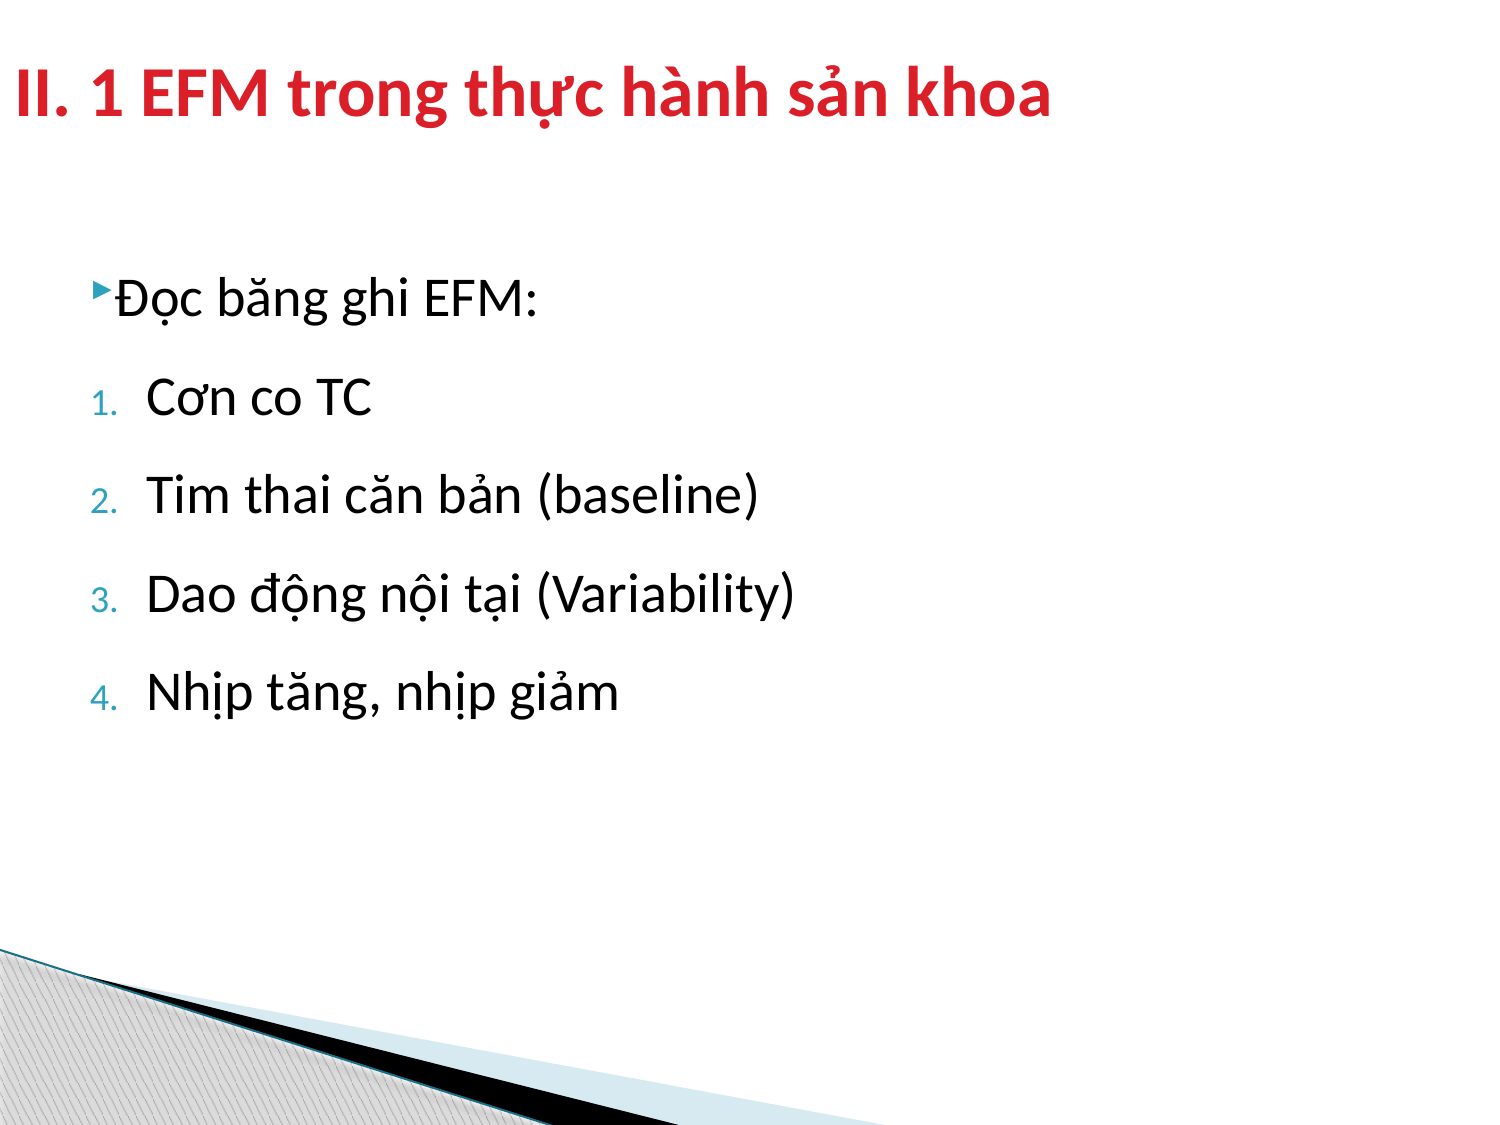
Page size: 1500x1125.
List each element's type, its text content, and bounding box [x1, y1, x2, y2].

title II. 1 EFM trong thực hành sản khoa [0, 37, 1350, 225]
list Đọc băng ghi EFM: Cơn co TC Tim thai căn bản (baseline) Dao động nội tại (Variability) Nhịp tăng, nhịp giảm [75, 243, 1425, 986]
